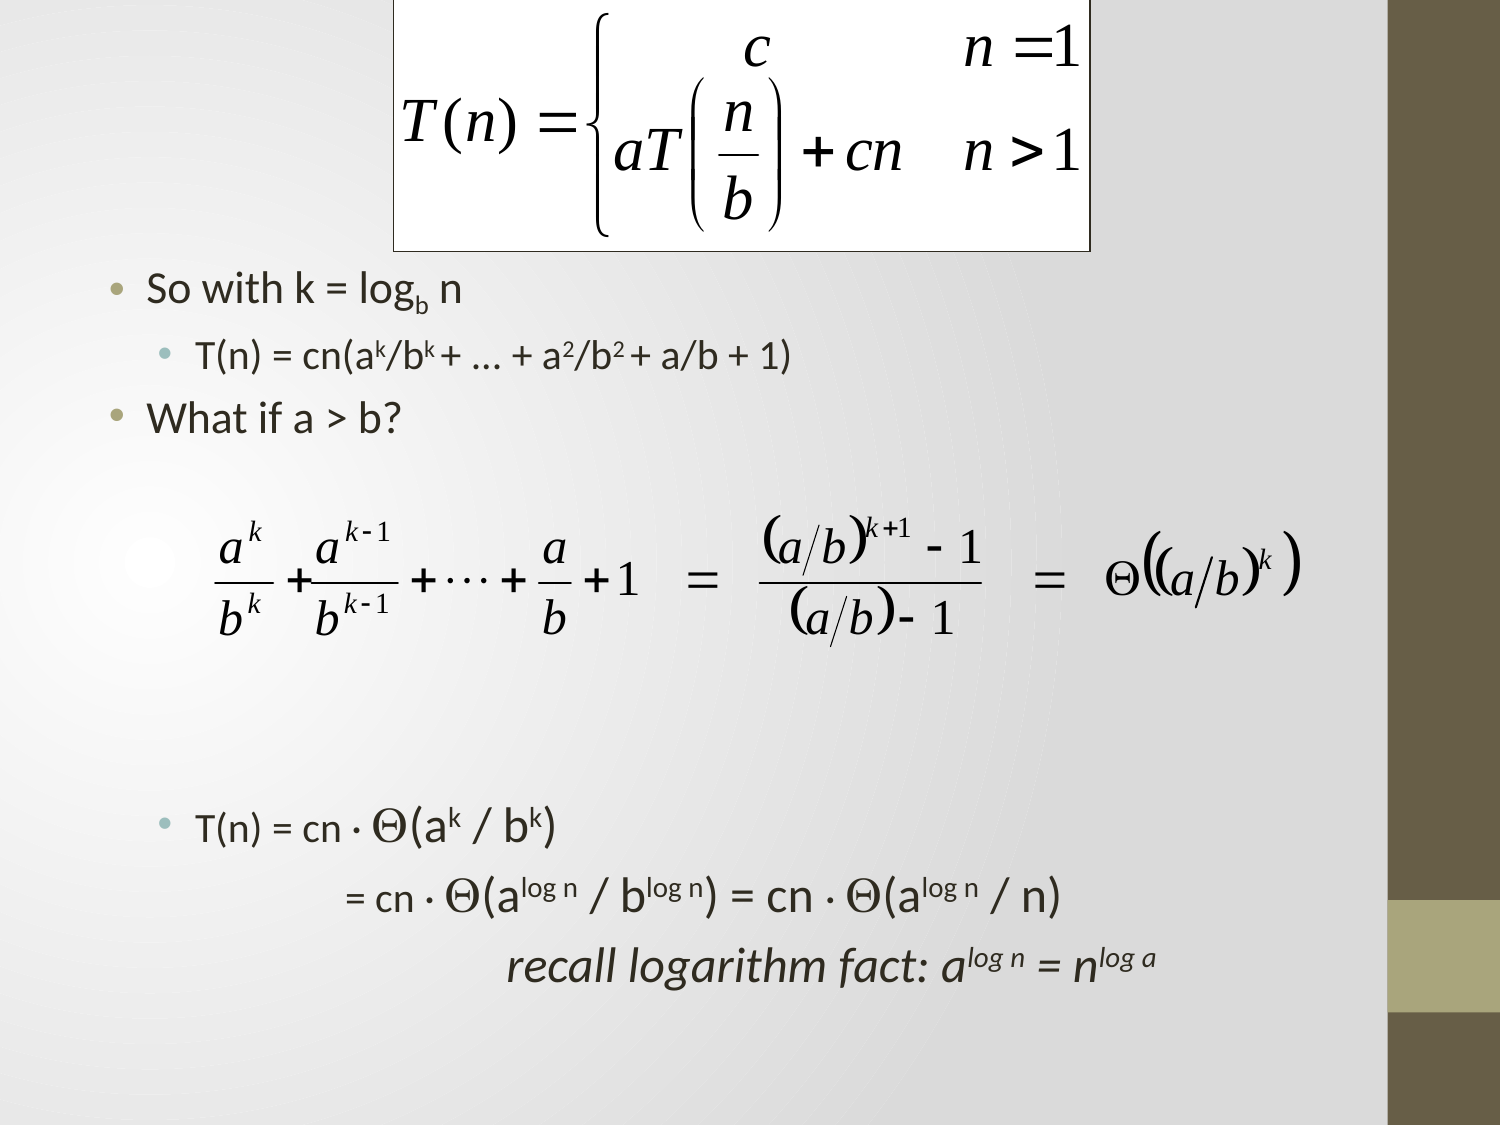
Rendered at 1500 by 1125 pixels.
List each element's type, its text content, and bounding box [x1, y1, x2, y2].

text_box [393, 0, 1090, 252]
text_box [206, 503, 1302, 659]
list So with k = logb n T(n) = cn(ak/bk + ... + a2/b2 + a/b + 1) What if a > b? T(n) = cn · (ak / bk) = cn · (alog n / blog n) = cn · (alog n / n) recall logarithm fact: alog n = nlog a [75, 249, 1475, 963]
